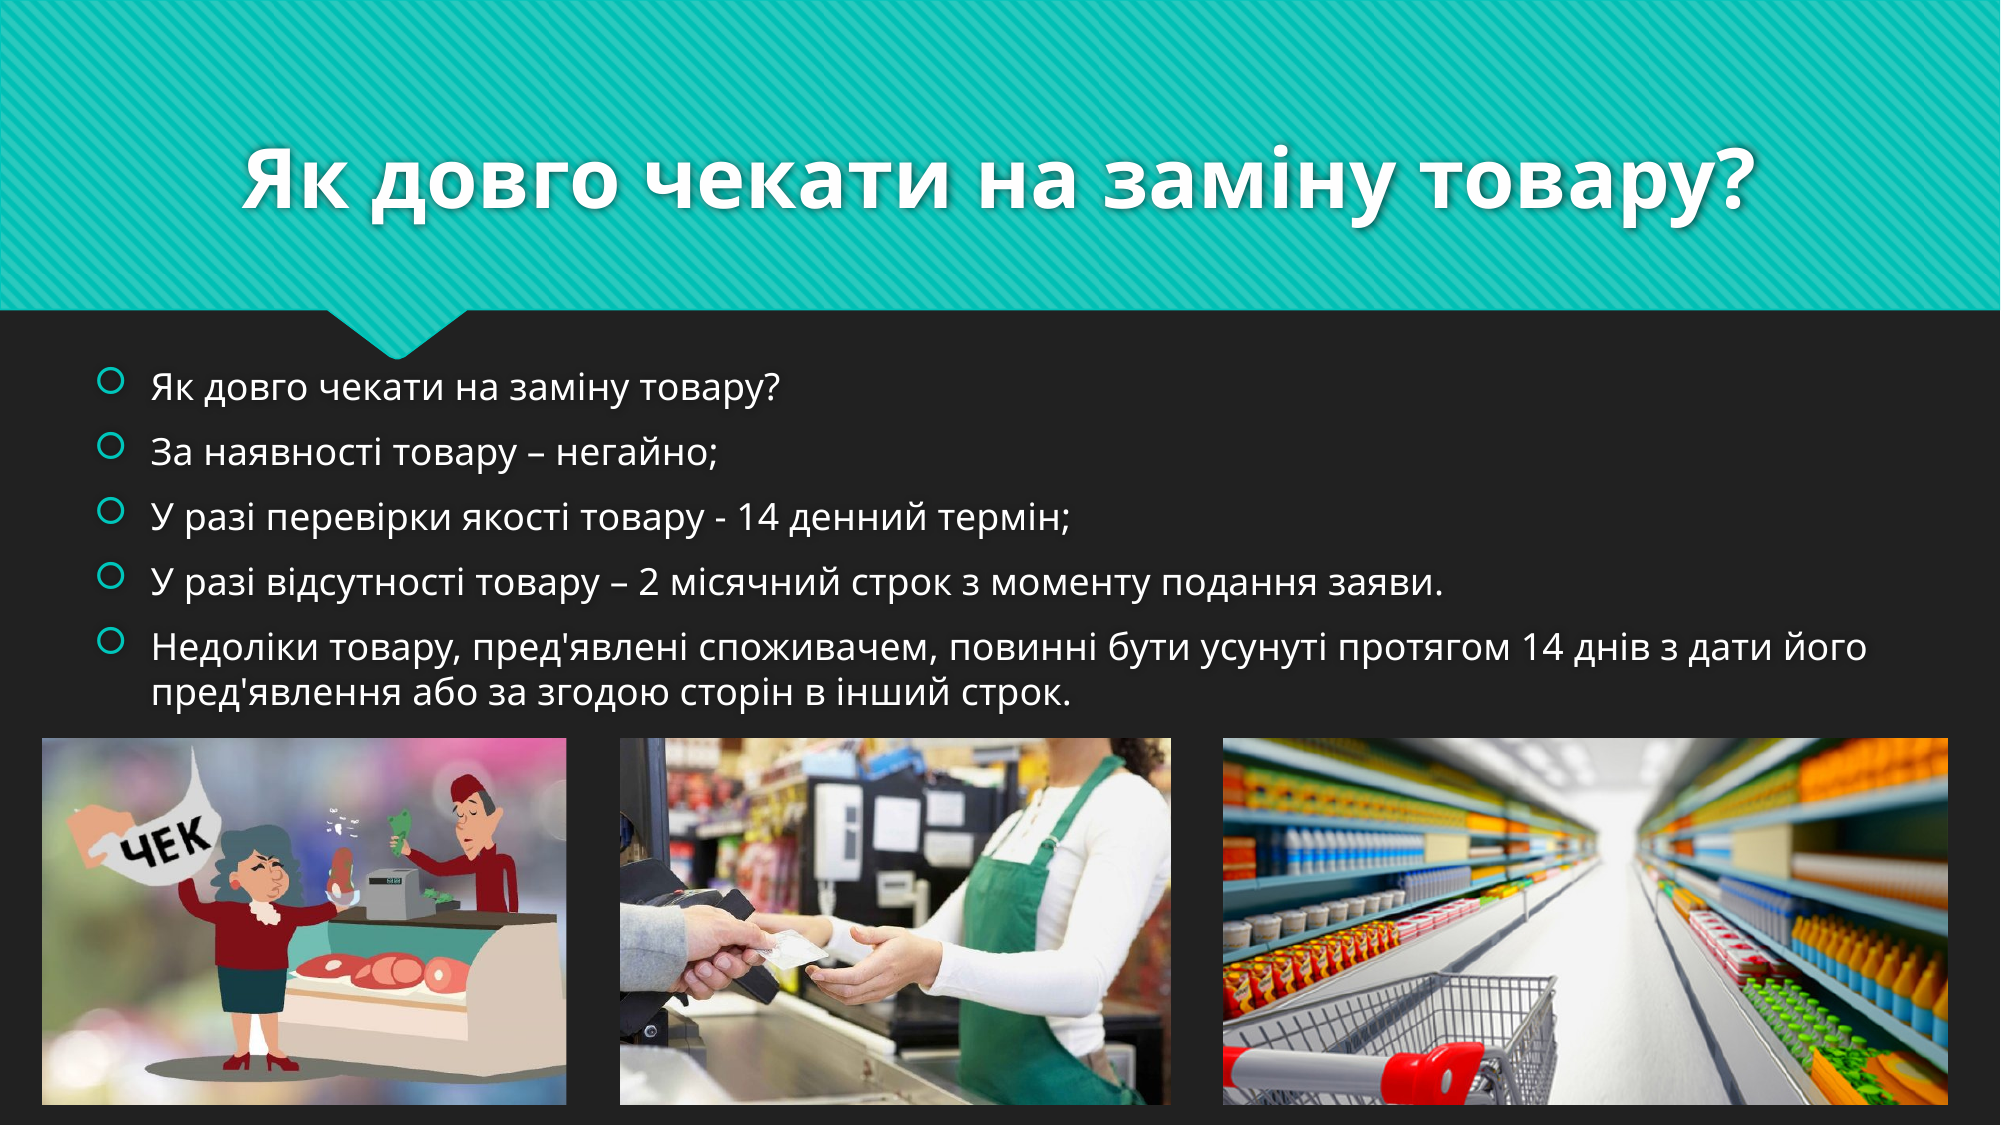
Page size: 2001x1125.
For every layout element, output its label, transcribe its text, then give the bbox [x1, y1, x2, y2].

picture [1223, 737, 1948, 1106]
list Як довго чекати на заміну товару? За наявності товару – негайно; У разі перевірки якості товару - 14 денний термін; У разі відсутності товару – 2 місячний строк з моменту подання заяви. Недоліки товару, пред'явлені споживачем, повинні бути усунуті протягом 14 днів з дати його пред'явлення або за згодою сторін в інший строк. [79, 287, 1921, 789]
picture [19, 737, 567, 1106]
picture [619, 737, 1171, 1106]
title Як довго чекати на заміну товару? [132, 73, 1868, 233]
